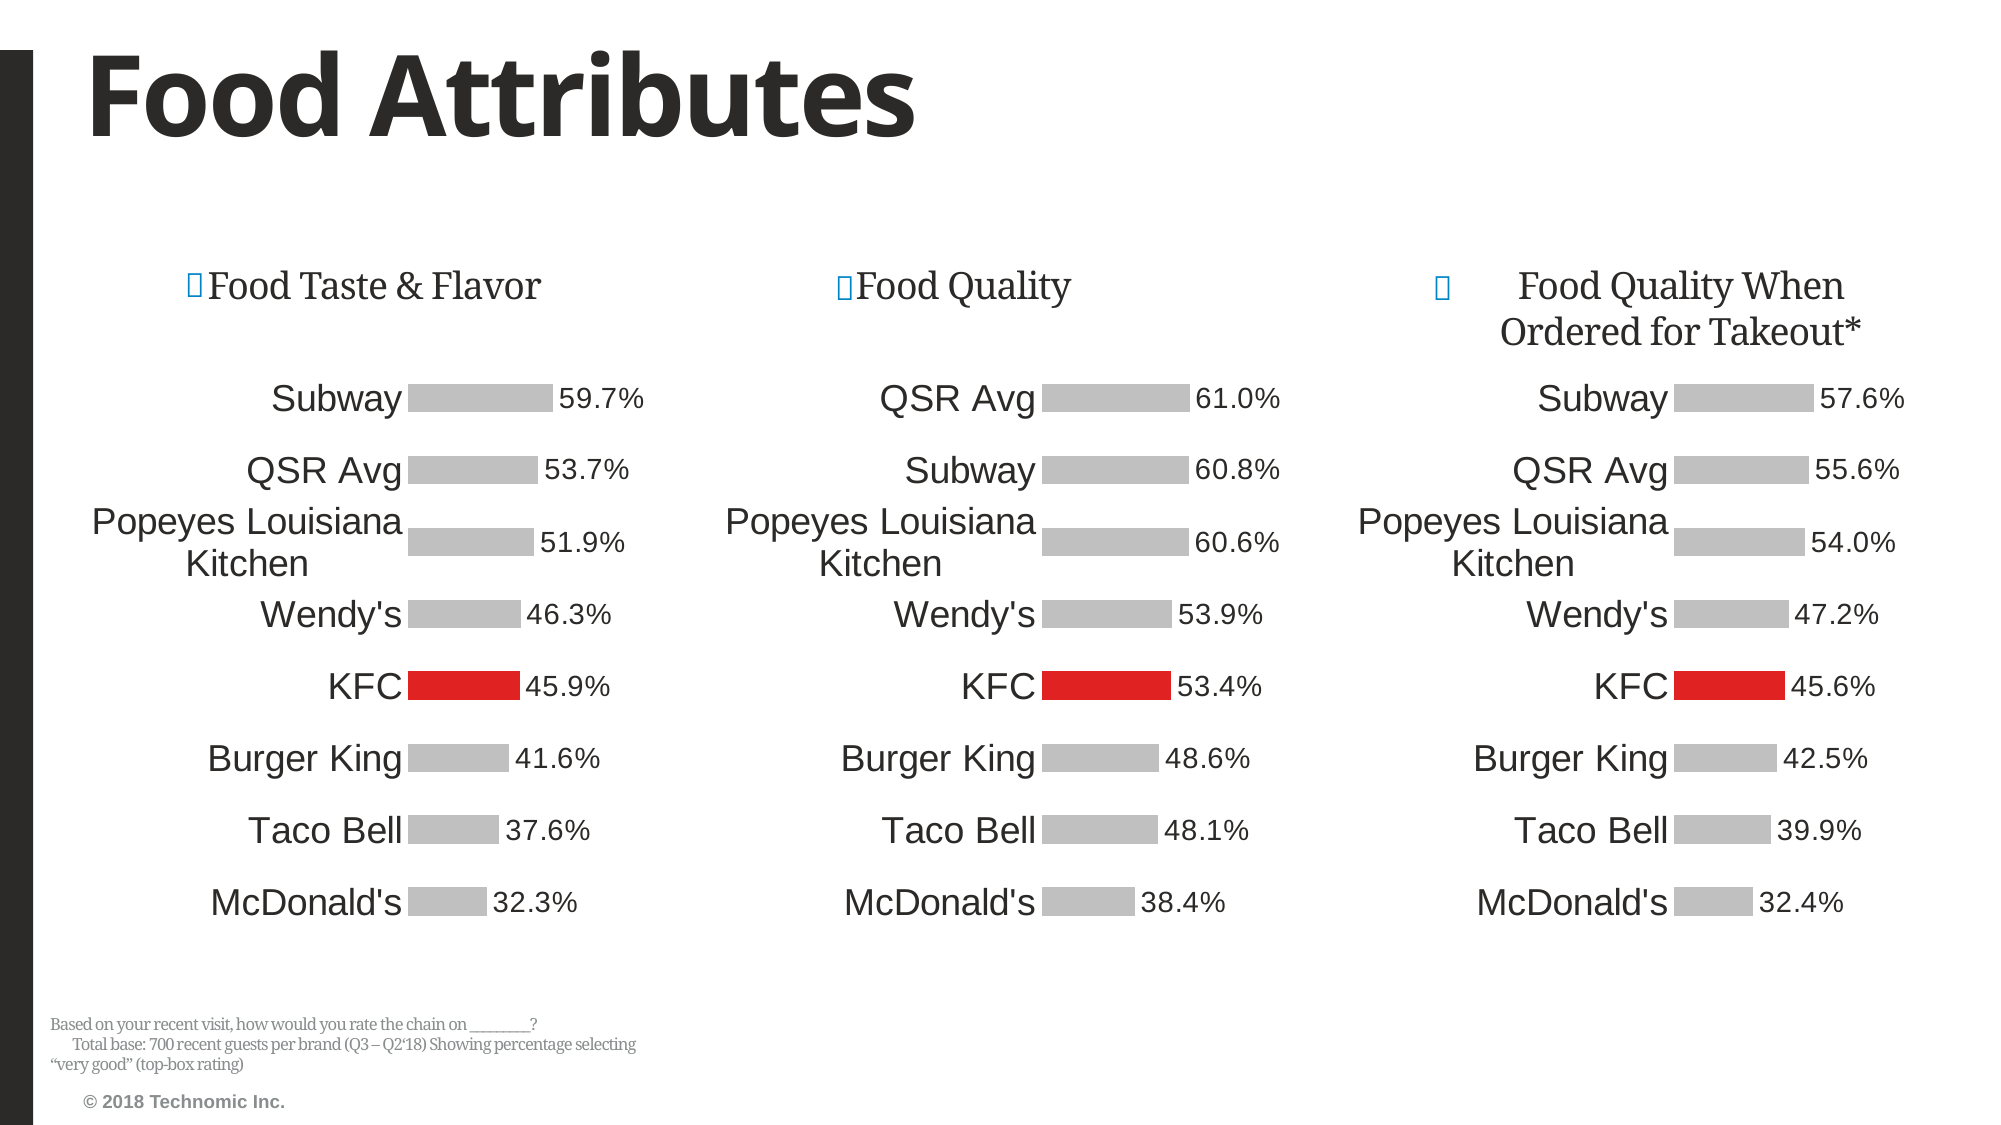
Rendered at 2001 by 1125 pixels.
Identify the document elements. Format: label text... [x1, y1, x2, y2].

list Food Quality [814, 262, 1113, 338]
list Food Taste & Flavor [174, 262, 575, 338]
list Food Quality When Ordered for Takeout* [1449, 262, 1913, 338]
chart [713, 349, 1284, 951]
chart [79, 349, 651, 951]
title Food Attributes [83, 50, 1434, 179]
chart [1345, 349, 1917, 951]
list Based on your recent visit, how would you rate the chain on _________? Total base: 700 recent guests per brand (Q3 – Q2‘18) Showing percentage selecting “very good” (top-box rating) [50, 1014, 653, 1094]
